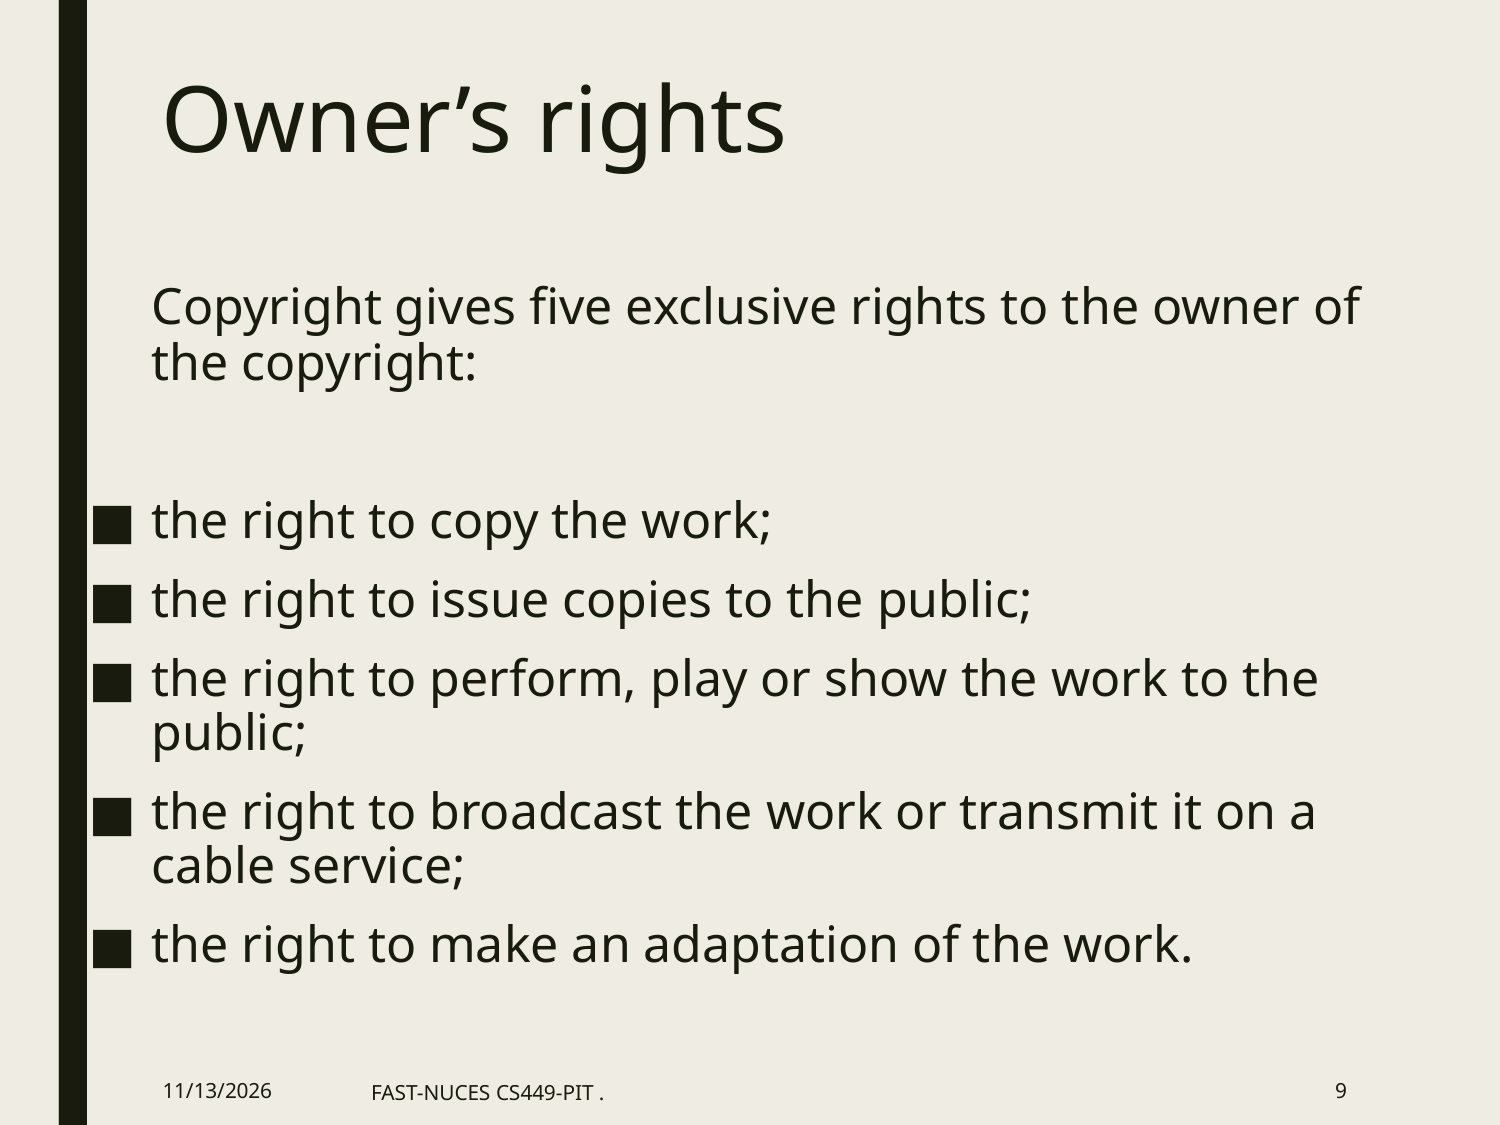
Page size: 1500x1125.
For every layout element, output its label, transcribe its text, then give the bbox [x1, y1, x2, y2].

footer FAST-NUCES CS449-PIT . [355, 1058, 1129, 1125]
title Owner’s rights [146, 66, 1423, 167]
slide_number 9 [1165, 1058, 1362, 1125]
list Copyright gives five exclusive rights to the owner of the copyright: the right to copy the work; the right to issue copies to the public; the right to perform, play or show the work to the public; the right to broadcast the work or transmit it on a cable service; the right to make an adaptation of the work. [73, 267, 1424, 1012]
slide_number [147, 1058, 320, 1125]
